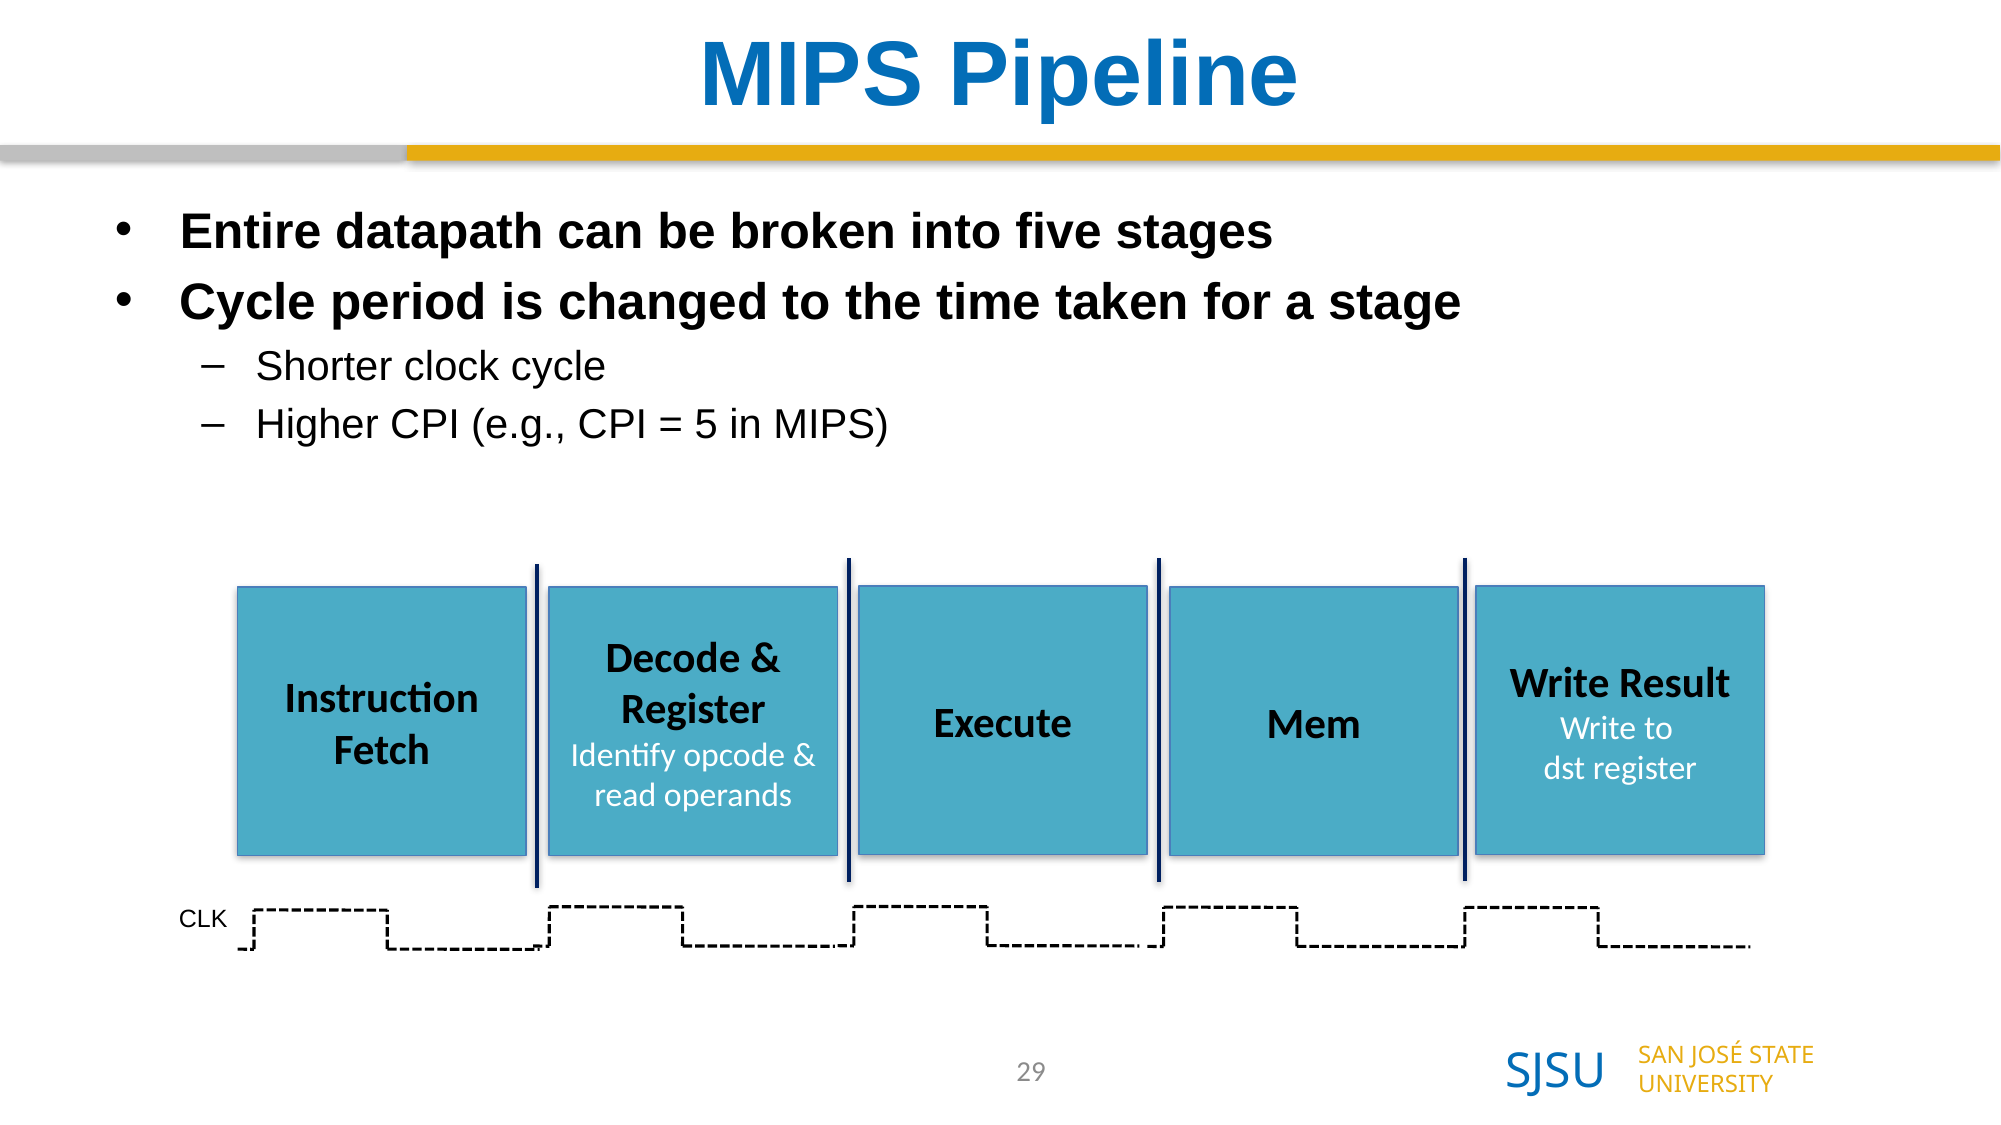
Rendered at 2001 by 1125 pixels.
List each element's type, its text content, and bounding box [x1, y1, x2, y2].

text_box Decode & Register Identify opcode & read operands [548, 586, 838, 856]
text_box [1448, 907, 1751, 948]
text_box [237, 909, 528, 950]
text_box [234, 909, 1751, 956]
text_box Write Result Write to dst register [1475, 585, 1765, 855]
text_box Execute [858, 585, 1148, 855]
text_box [1146, 906, 1447, 947]
text_box [842, 561, 1150, 888]
text_box Instruction Fetch [237, 586, 527, 856]
text_box [1152, 560, 1767, 888]
title MIPS Pipeline [99, 11, 1900, 126]
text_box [837, 906, 1140, 947]
list Entire datapath can be broken into five stages Cycle period is changed to the time taken for a stage Shorter clock cycle Higher CPI (e.g., CPI = 5 in MIPS) [99, 190, 1900, 1005]
slide_number 29 [797, 1040, 1265, 1100]
text_box Mem [1169, 586, 1458, 856]
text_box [532, 906, 835, 947]
text_box CLK [157, 895, 250, 941]
text_box [234, 566, 840, 892]
